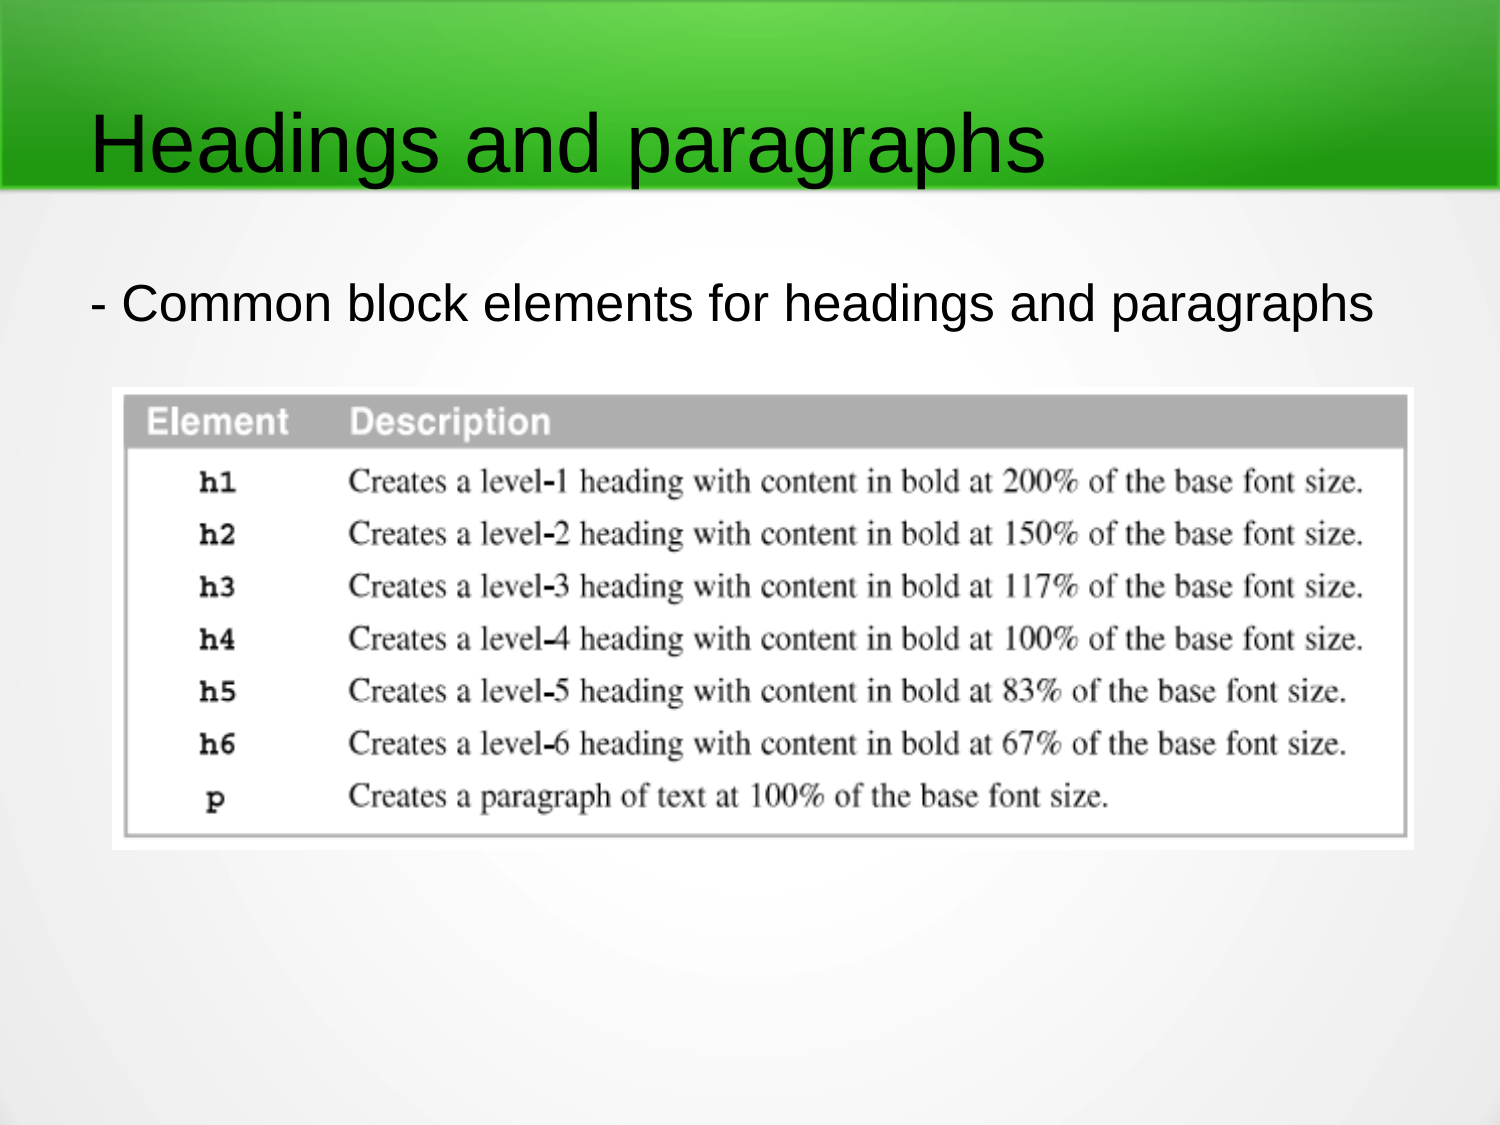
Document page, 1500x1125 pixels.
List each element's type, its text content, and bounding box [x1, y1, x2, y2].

picture [0, 0, 1500, 1125]
text_box - Common block elements for headings and paragraphs [75, 262, 1425, 1005]
text_box Headings and paragraphs [75, 45, 1425, 233]
